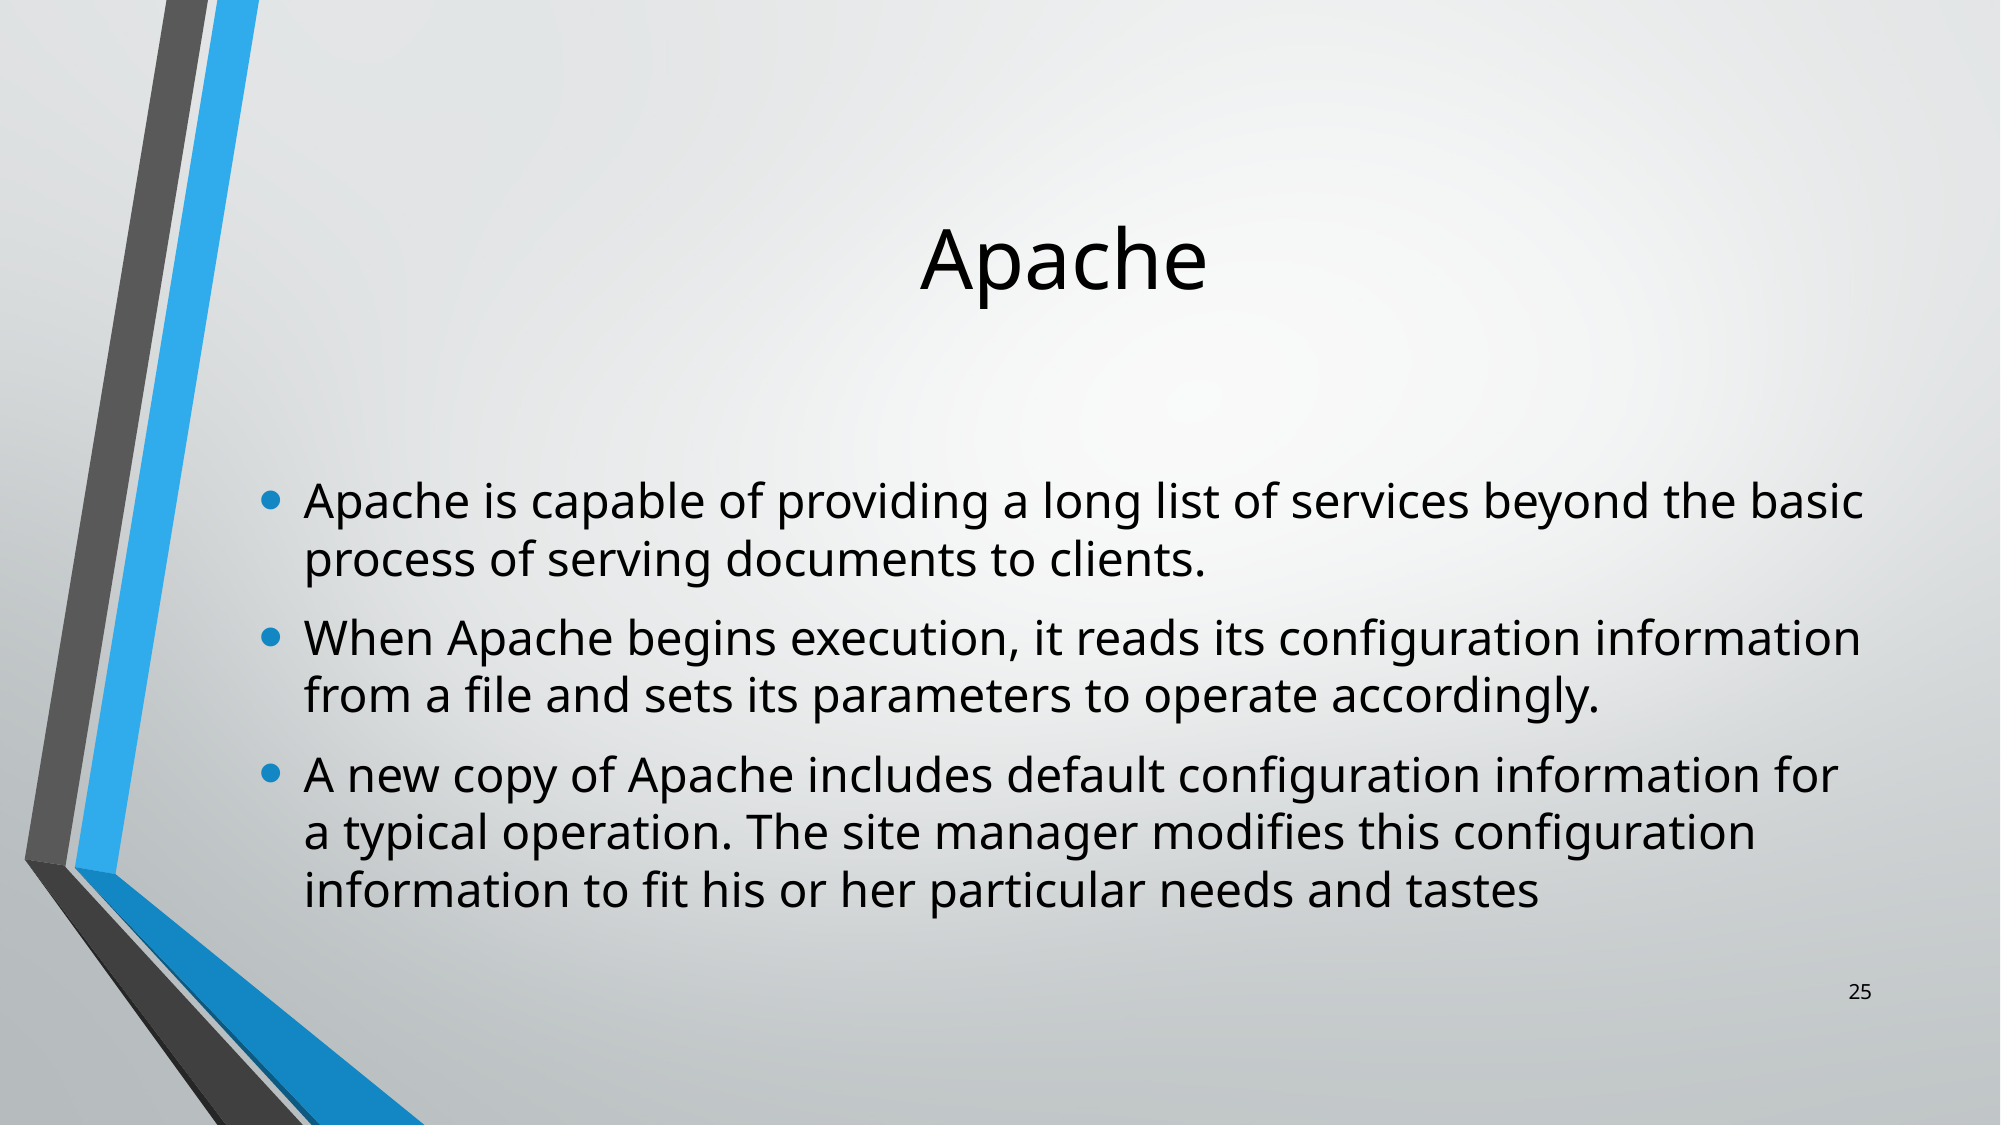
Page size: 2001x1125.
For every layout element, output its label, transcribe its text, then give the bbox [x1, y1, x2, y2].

list Apache is capable of providing a long list of services beyond the basic process of serving documents to clients. When Apache begins execution, it reads its configuration information from a file and sets its parameters to operate accordingly. A new copy of Apache includes default configuration information for a typical operation. The site manager modifies this configuration information to fit his or her particular needs and tastes [243, 437, 1887, 950]
slide_number 25 [1796, 962, 1887, 1023]
title Apache [243, 112, 1887, 400]
